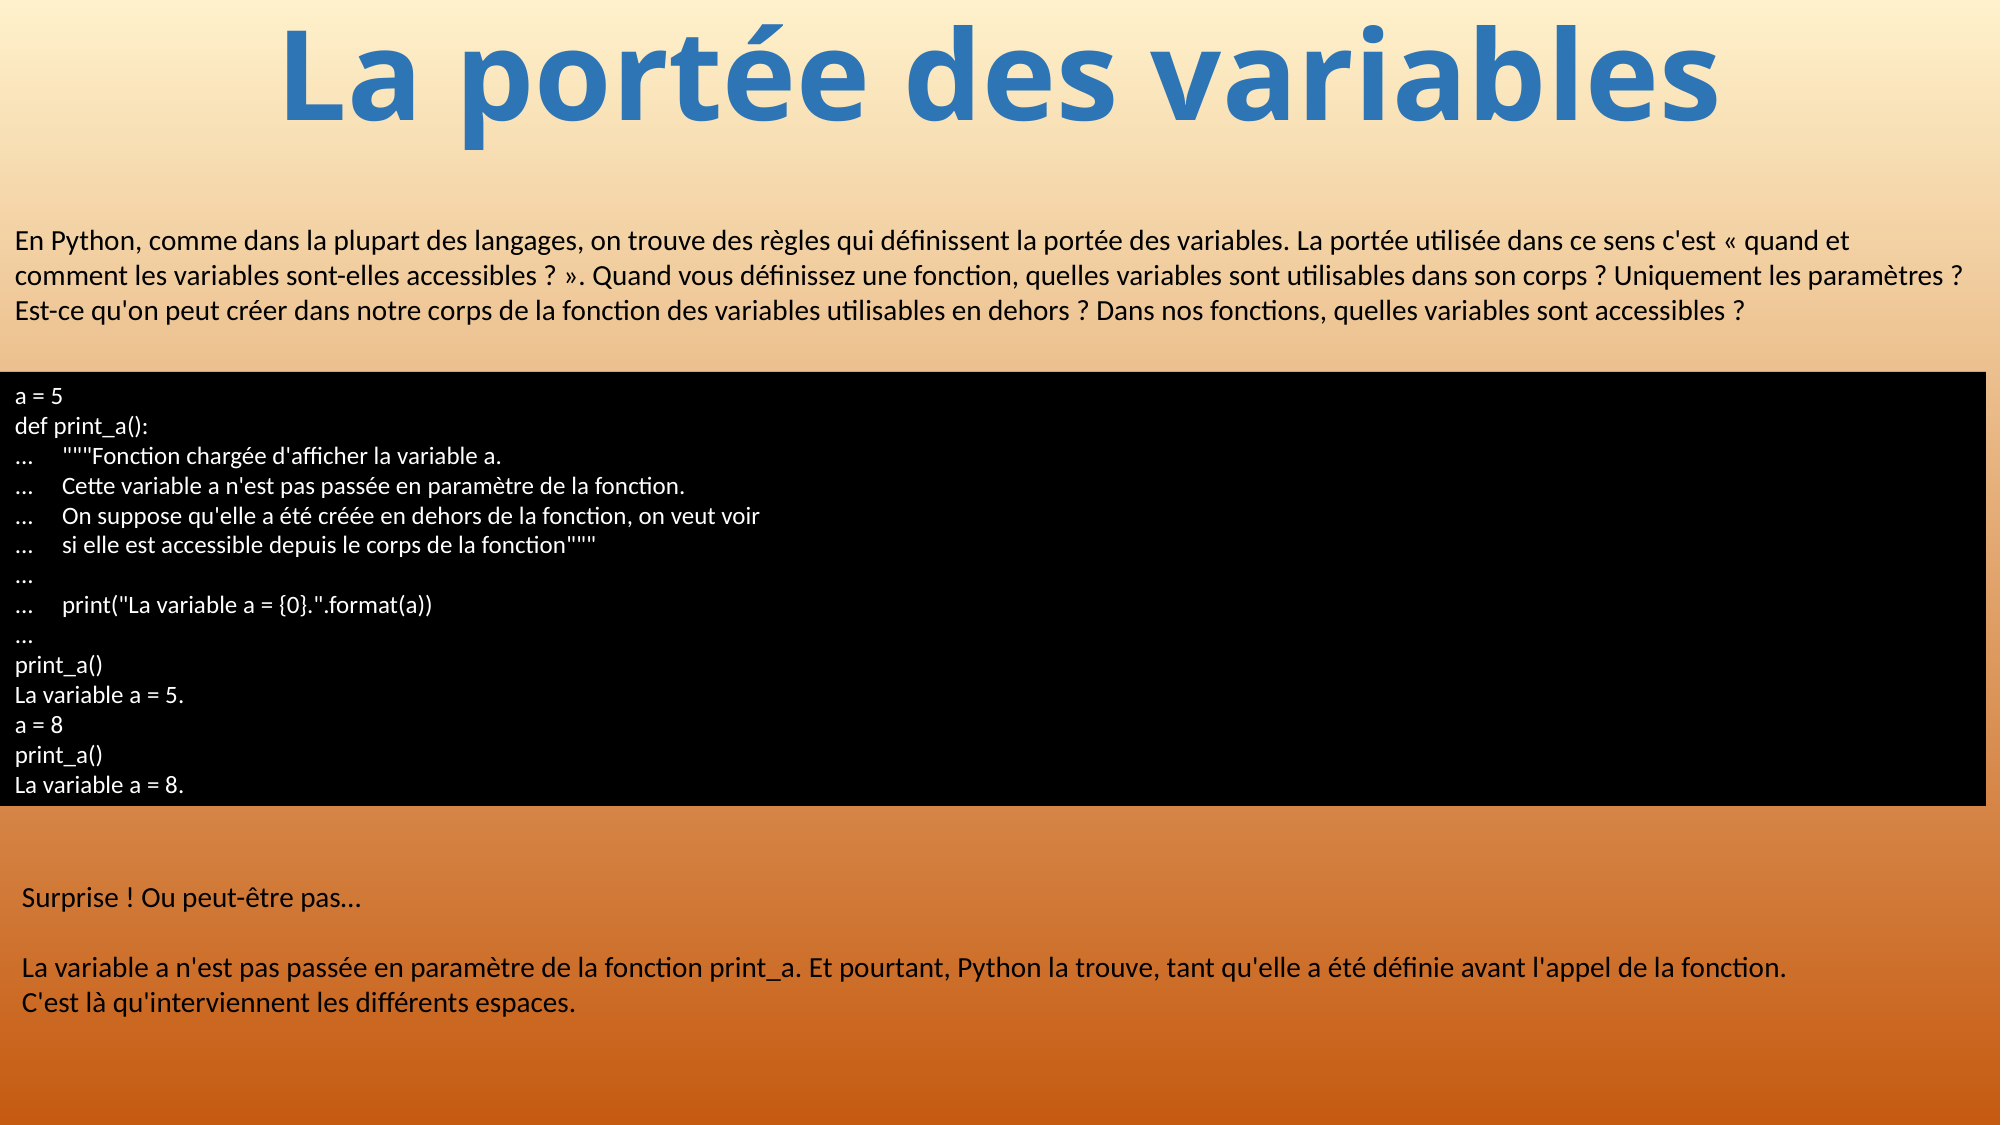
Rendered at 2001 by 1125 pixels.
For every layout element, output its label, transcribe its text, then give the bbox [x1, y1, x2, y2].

text_box En Python, comme dans la plupart des langages, on trouve des règles qui définissent la portée des variables. La portée utilisée dans ce sens c'est « quand et comment les variables sont-elles accessibles ? ». Quand vous définissez une fonction, quelles variables sont utilisables dans son corps ? Uniquement les paramètres ? Est-ce qu'on peut créer dans notre corps de la fonction des variables utilisables en dehors ? Dans nos fonctions, quelles variables sont accessibles ? [0, 214, 1986, 334]
text_box Surprise ! Ou peut-être pas… La variable a n'est pas passée en paramètre de la fonction print_a. Et pourtant, Python la trouve, tant qu'elle a été définie avant l'appel de la fonction. C'est là qu'interviennent les différents espaces. [7, 871, 1993, 1026]
list [0, 160, 2000, 1125]
text_box a = 5 def print_a(): ... """Fonction chargée d'afficher la variable a. ... Cette variable a n'est pas passée en paramètre de la fonction. ... On suppose qu'elle a été créée en dehors de la fonction, on veut voir ... si elle est accessible depuis le corps de la fonction""" ... ... print("La variable a = {0}.".format(a)) ... print_a() La variable a = 5. a = 8 print_a() La variable a = 8. [0, 371, 1986, 806]
title La portée des variables [0, 0, 2000, 160]
